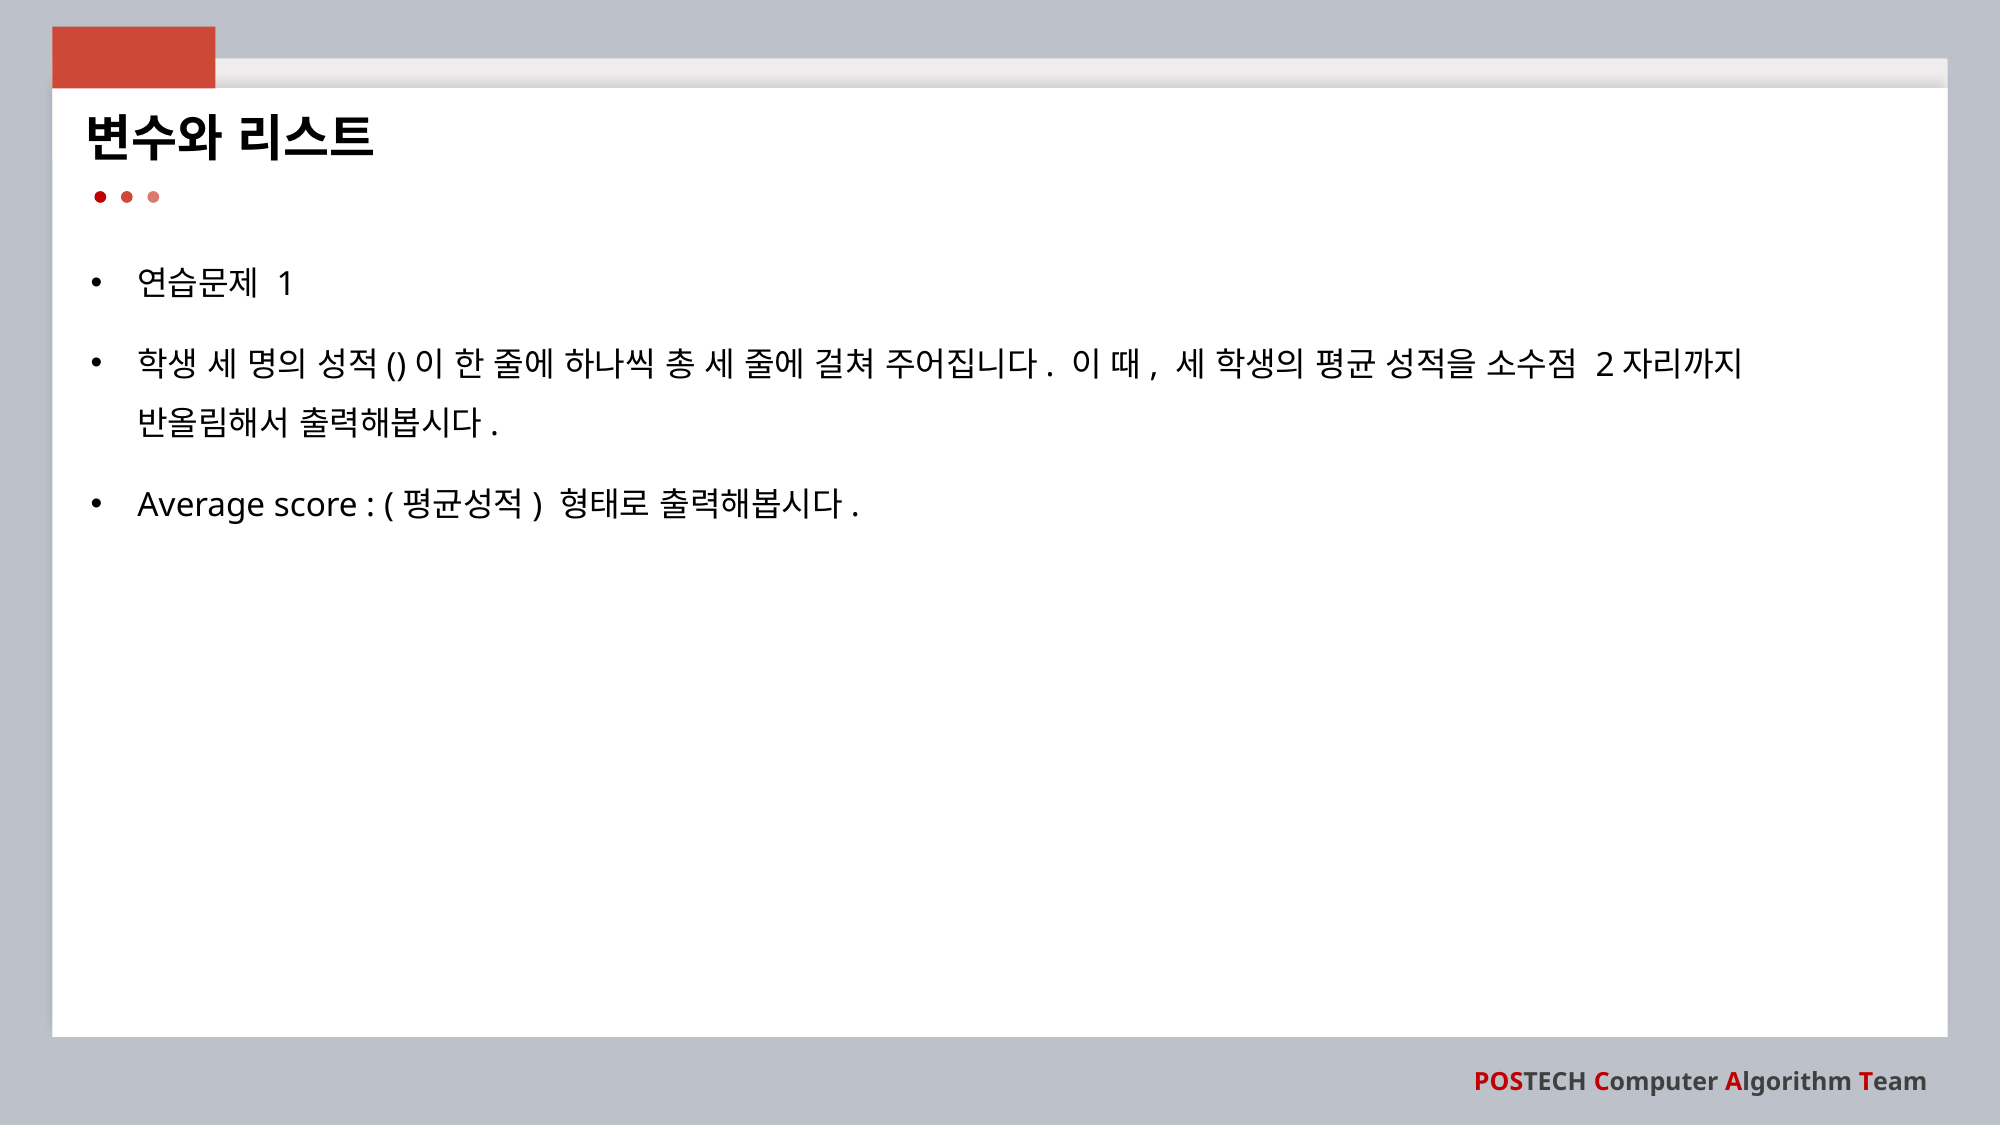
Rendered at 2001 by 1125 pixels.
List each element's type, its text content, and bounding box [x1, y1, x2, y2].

list 변수와 리스트 [71, 106, 704, 183]
